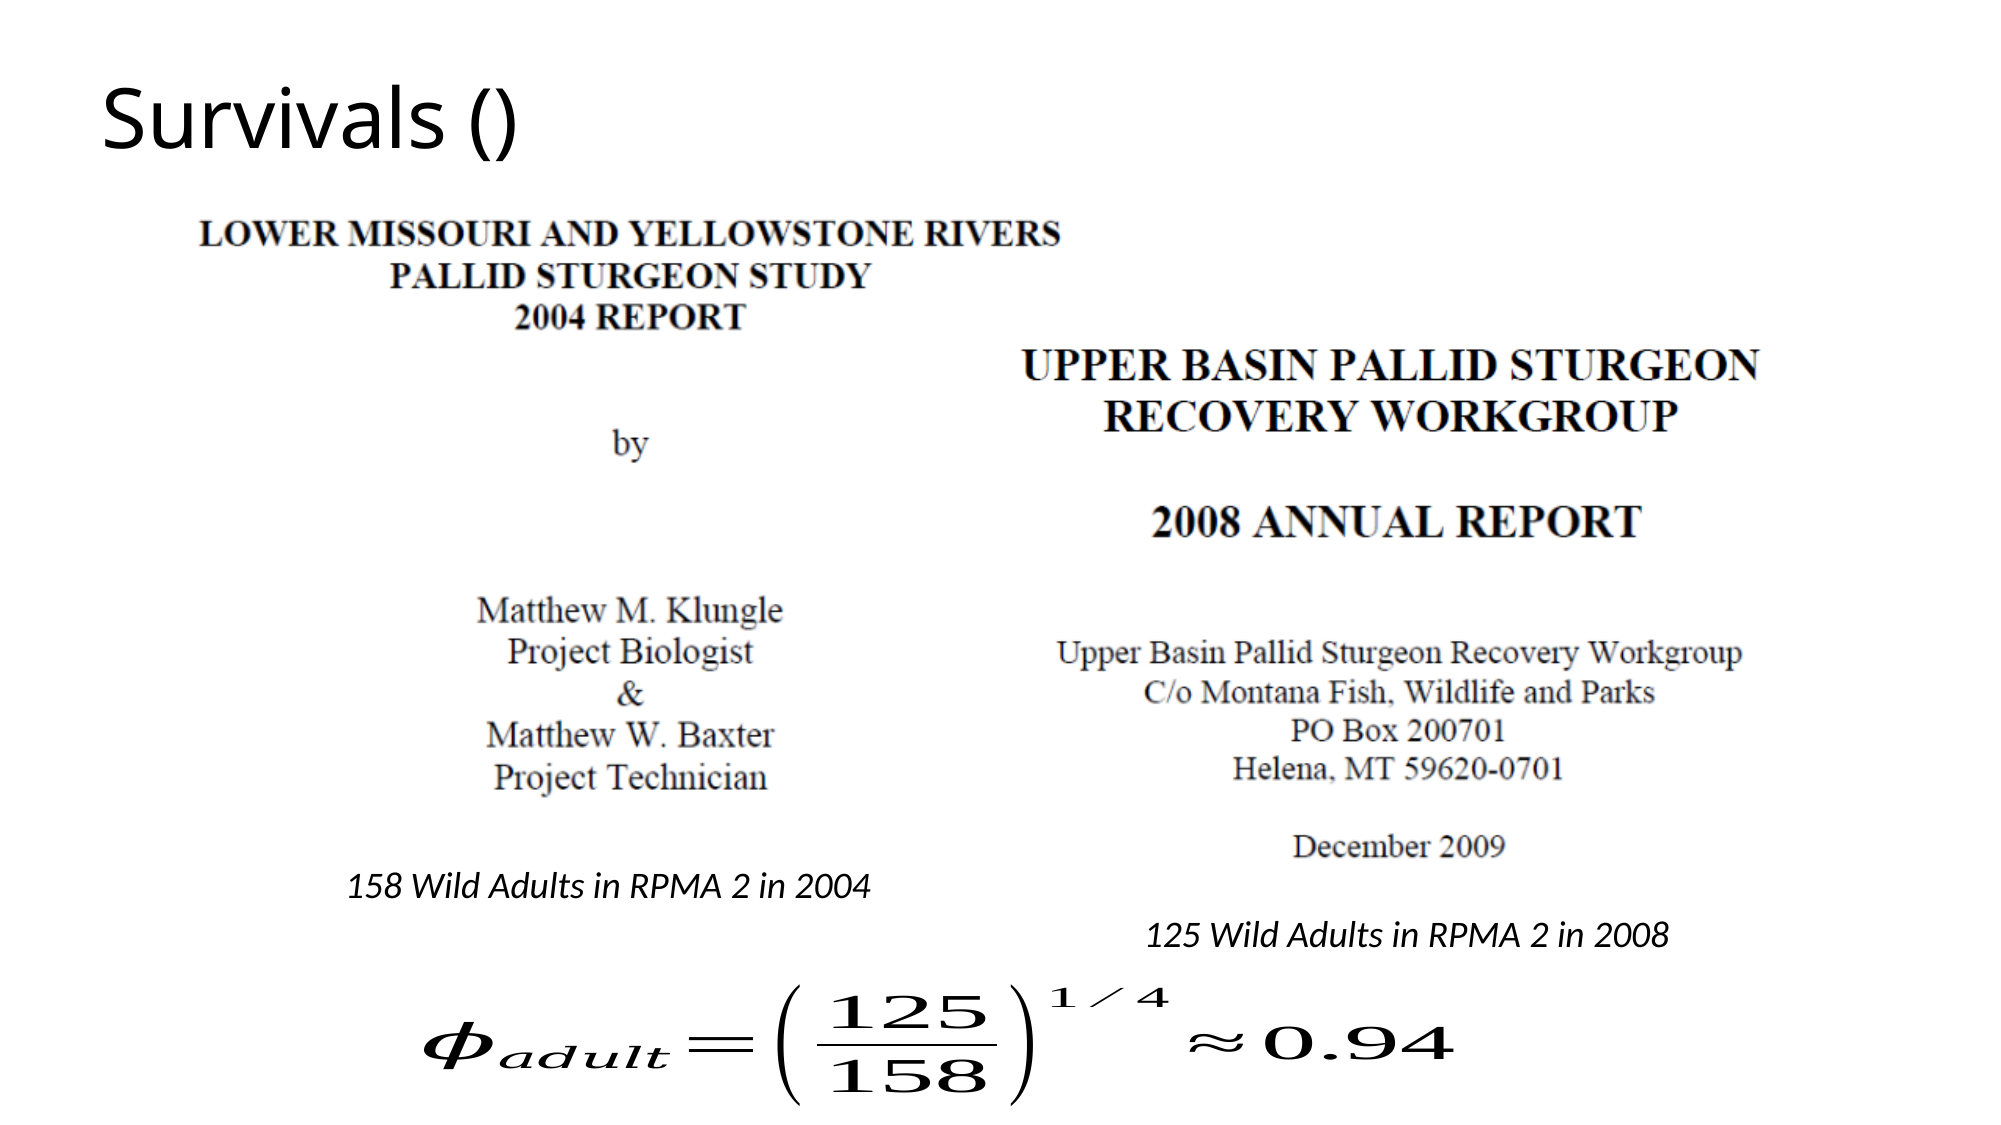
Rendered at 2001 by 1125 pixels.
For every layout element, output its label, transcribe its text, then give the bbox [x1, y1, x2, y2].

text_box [973, 287, 1803, 887]
picture [139, 142, 1161, 835]
text_box 158 Wild Adults in RPMA 2 in 2004 [279, 853, 937, 914]
text_box 125 Wild Adults in RPMA 2 in 2008 [1077, 902, 1736, 963]
